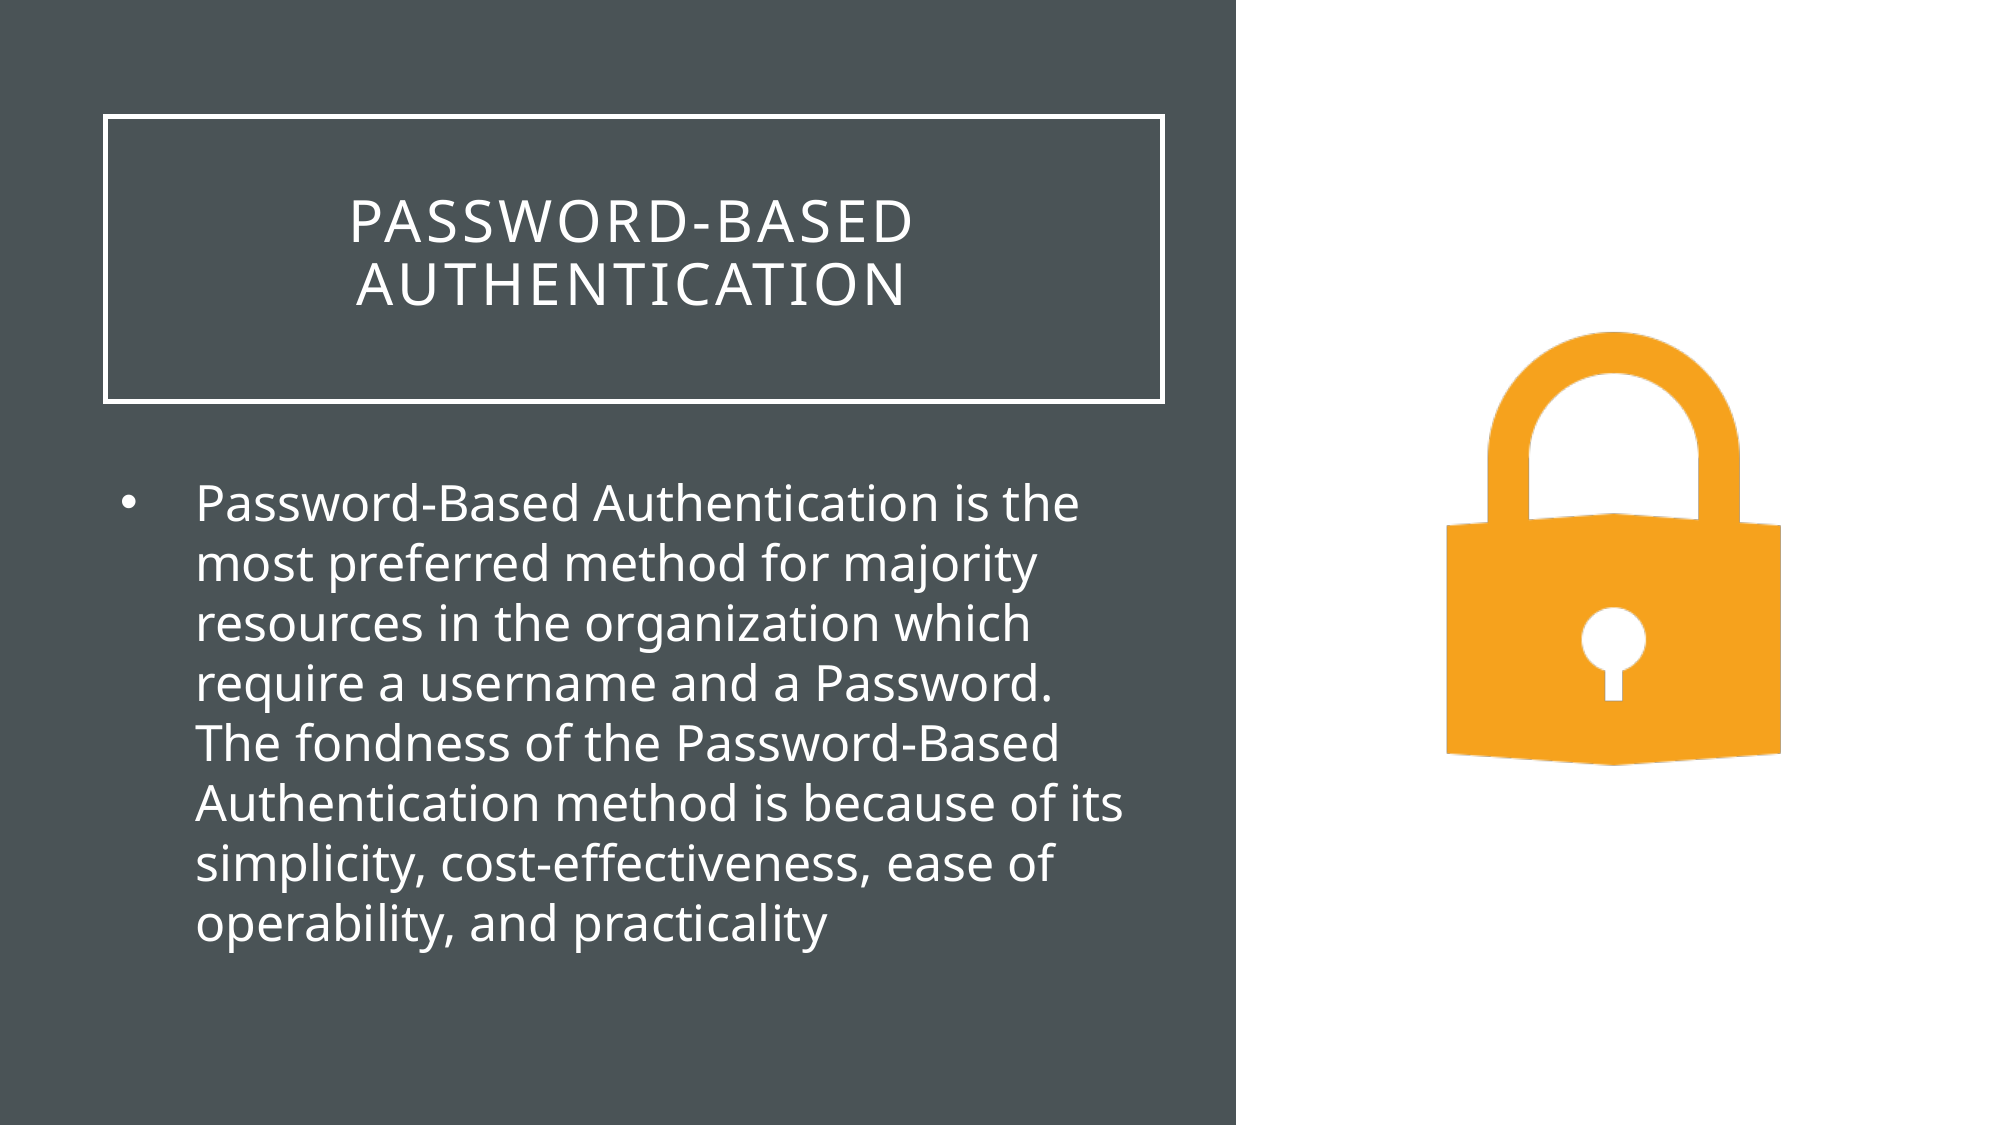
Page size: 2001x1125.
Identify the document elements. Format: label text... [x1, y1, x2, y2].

picture [1333, 268, 1895, 830]
text_box Password-Based Authentication is the most preferred method for majority resources in the organization which require a username and a Password. The fondness of the Password-Based Authentication method is because of its simplicity, cost-effectiveness, ease of operability, and practicality [105, 463, 1163, 959]
text_box [1236, 0, 2000, 1125]
title Password-based authentication [103, 114, 1165, 404]
text_box [0, 0, 1236, 1125]
